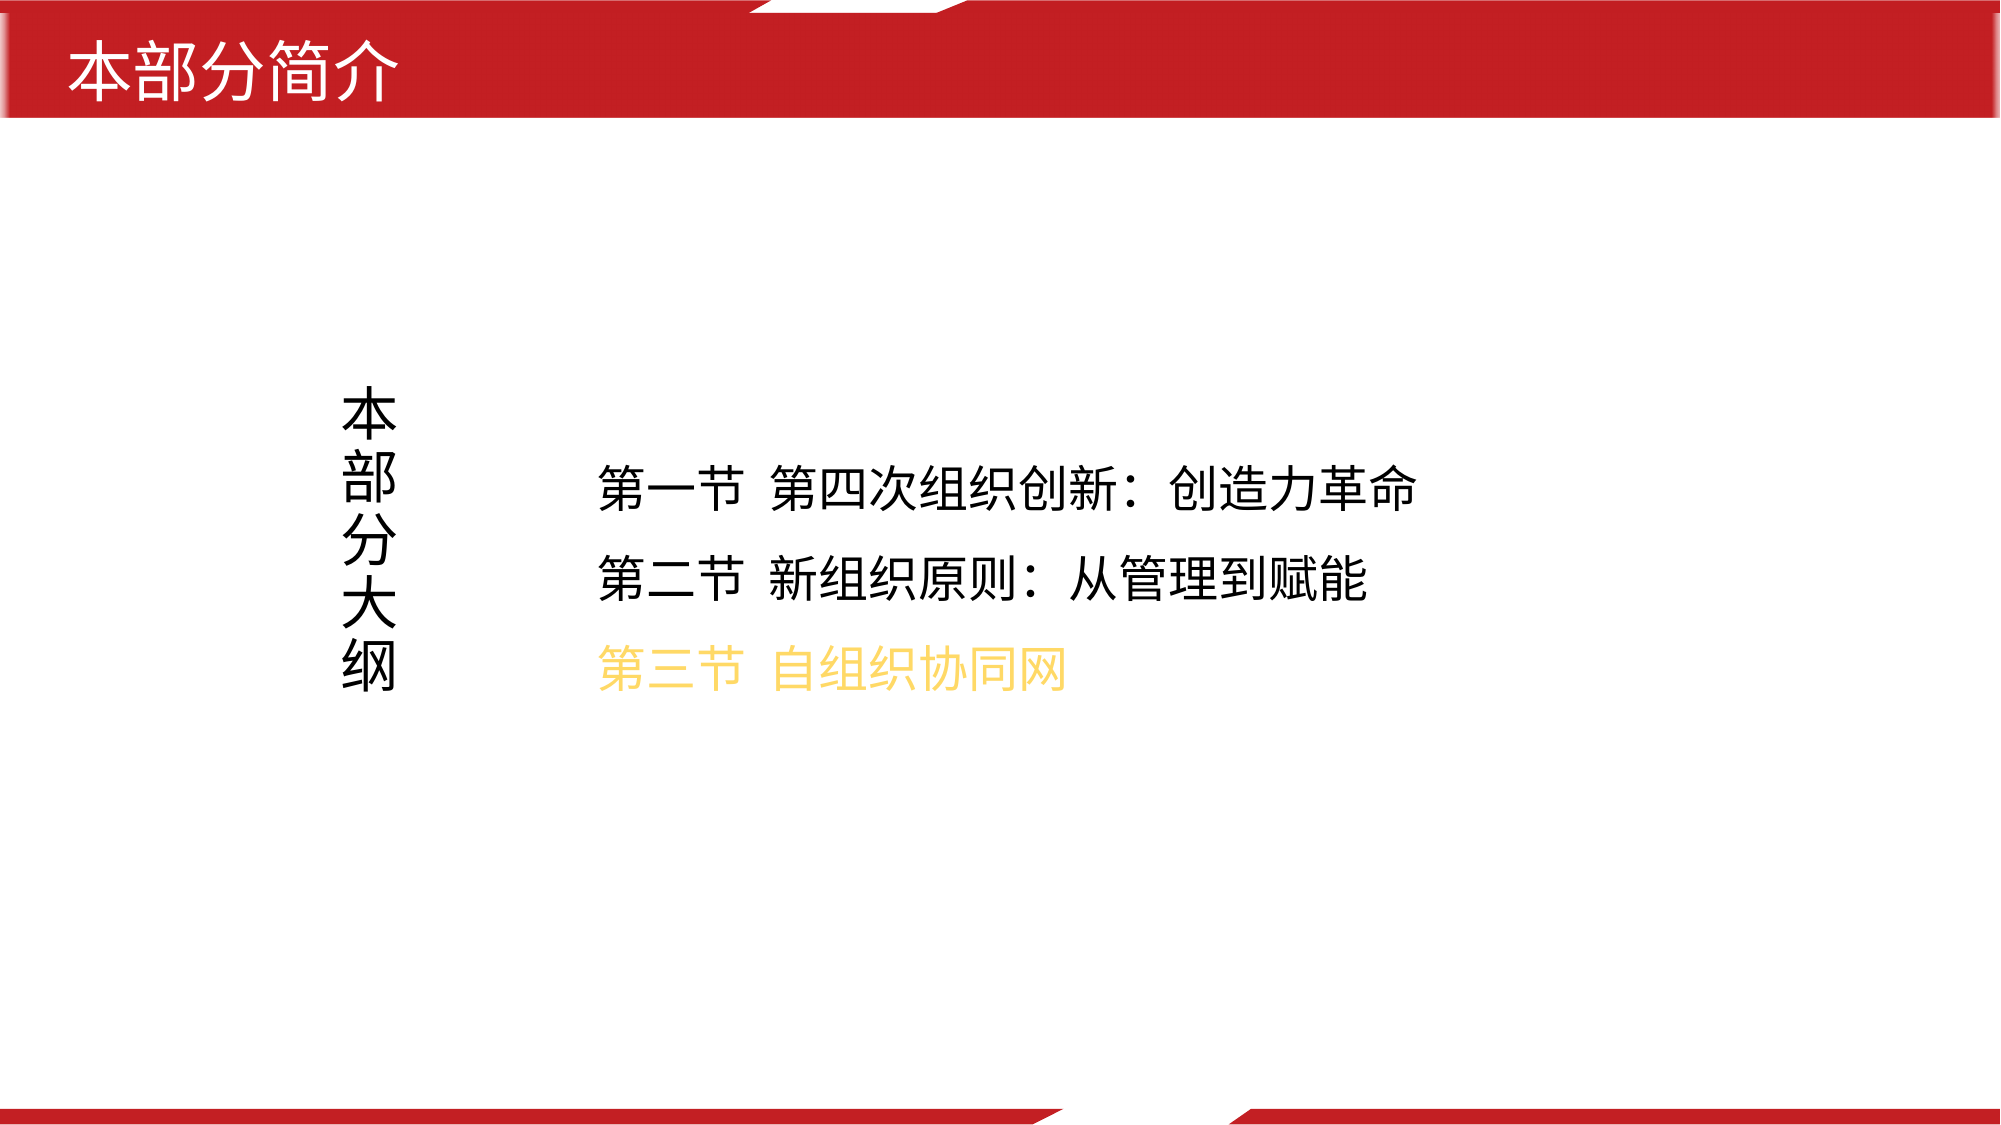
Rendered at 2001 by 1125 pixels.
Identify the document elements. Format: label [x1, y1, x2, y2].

text_box [0, 0, 2000, 1125]
